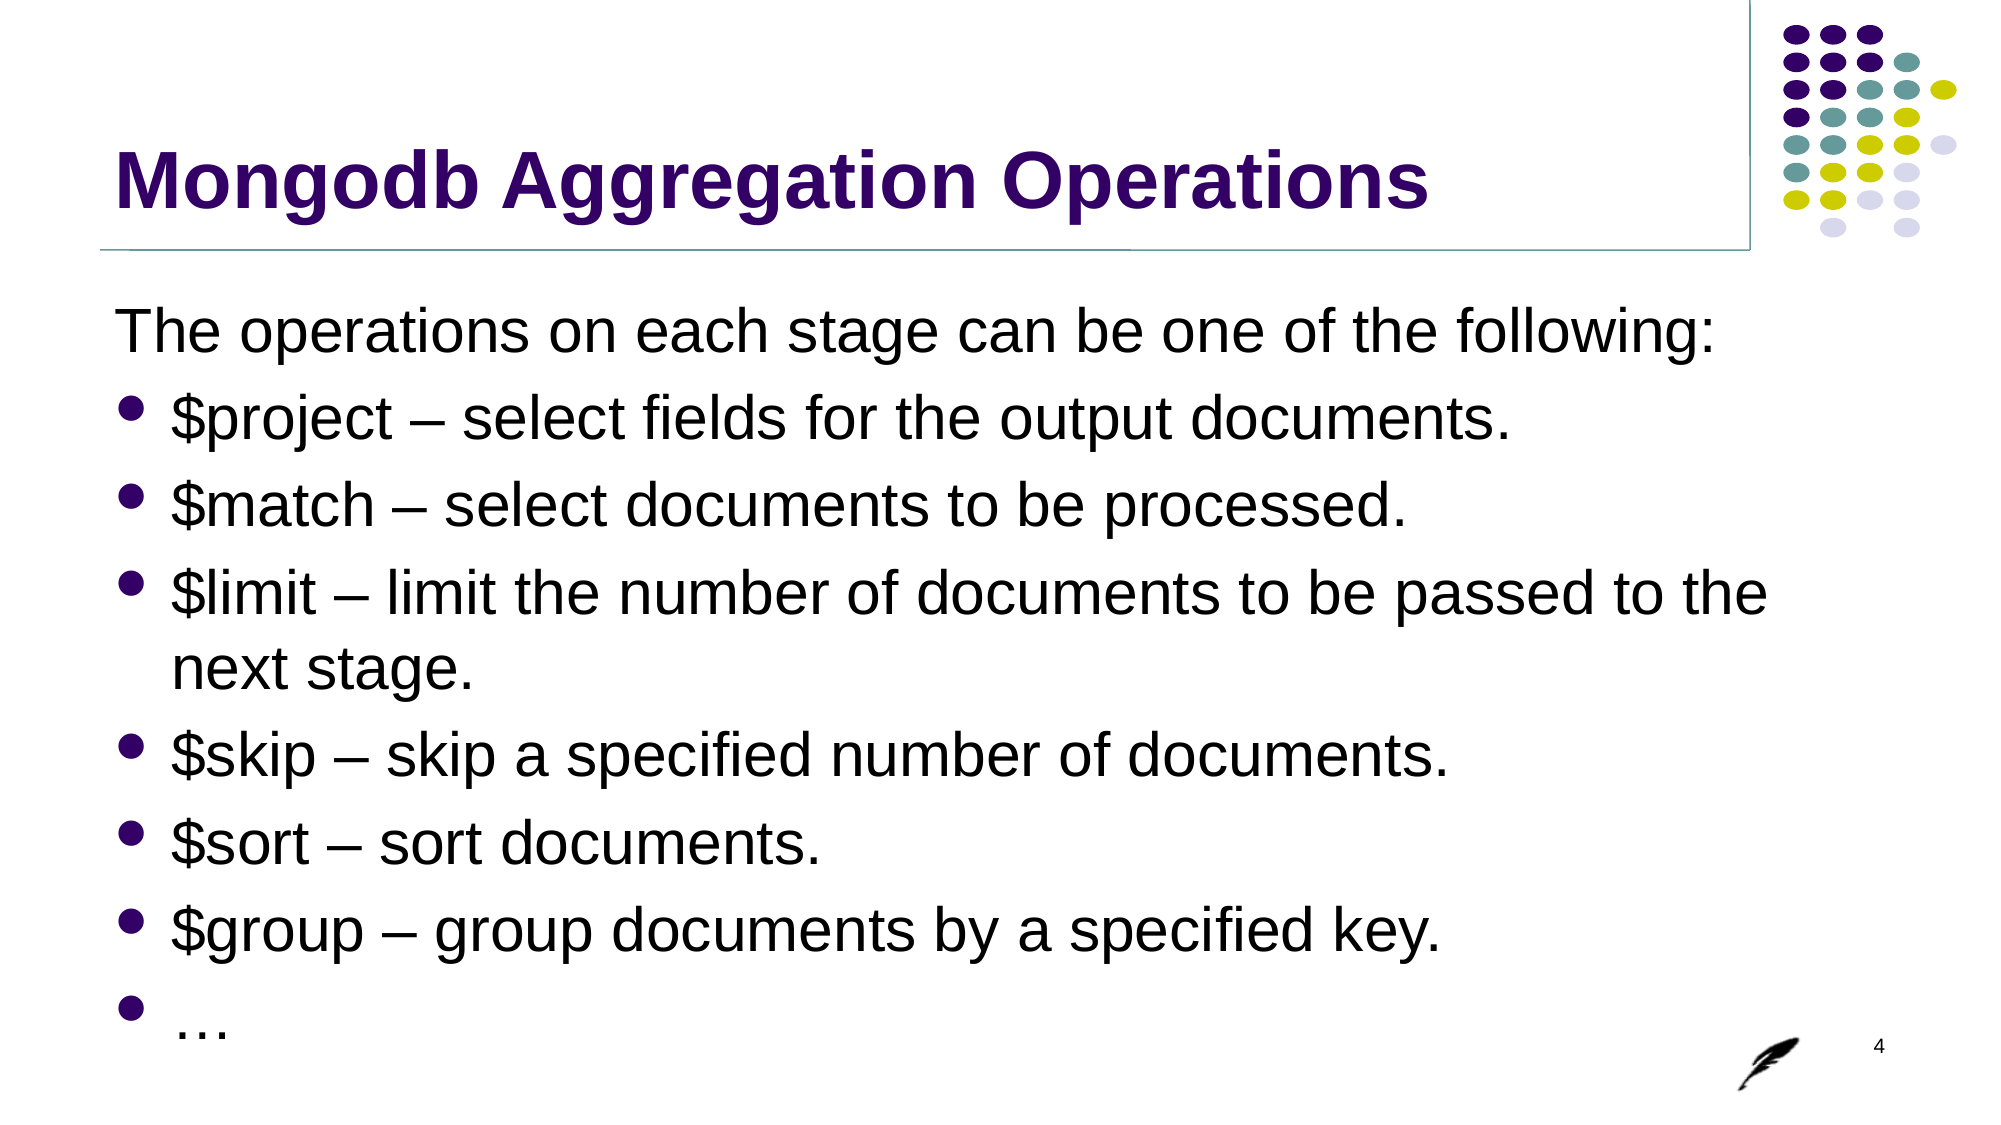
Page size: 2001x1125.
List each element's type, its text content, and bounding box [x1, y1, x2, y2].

slide_number 4 [1433, 1025, 1900, 1100]
list The operations on each stage can be one of the following: $project – select fields for the output documents. $match – select documents to be processed. $limit – limit the number of documents to be passed to the next stage. $skip – skip a specified number of documents. $sort – sort documents. $group – group documents by a specified key. … [99, 282, 1900, 1006]
title Mongodb Aggregation Operations [99, 20, 1750, 233]
